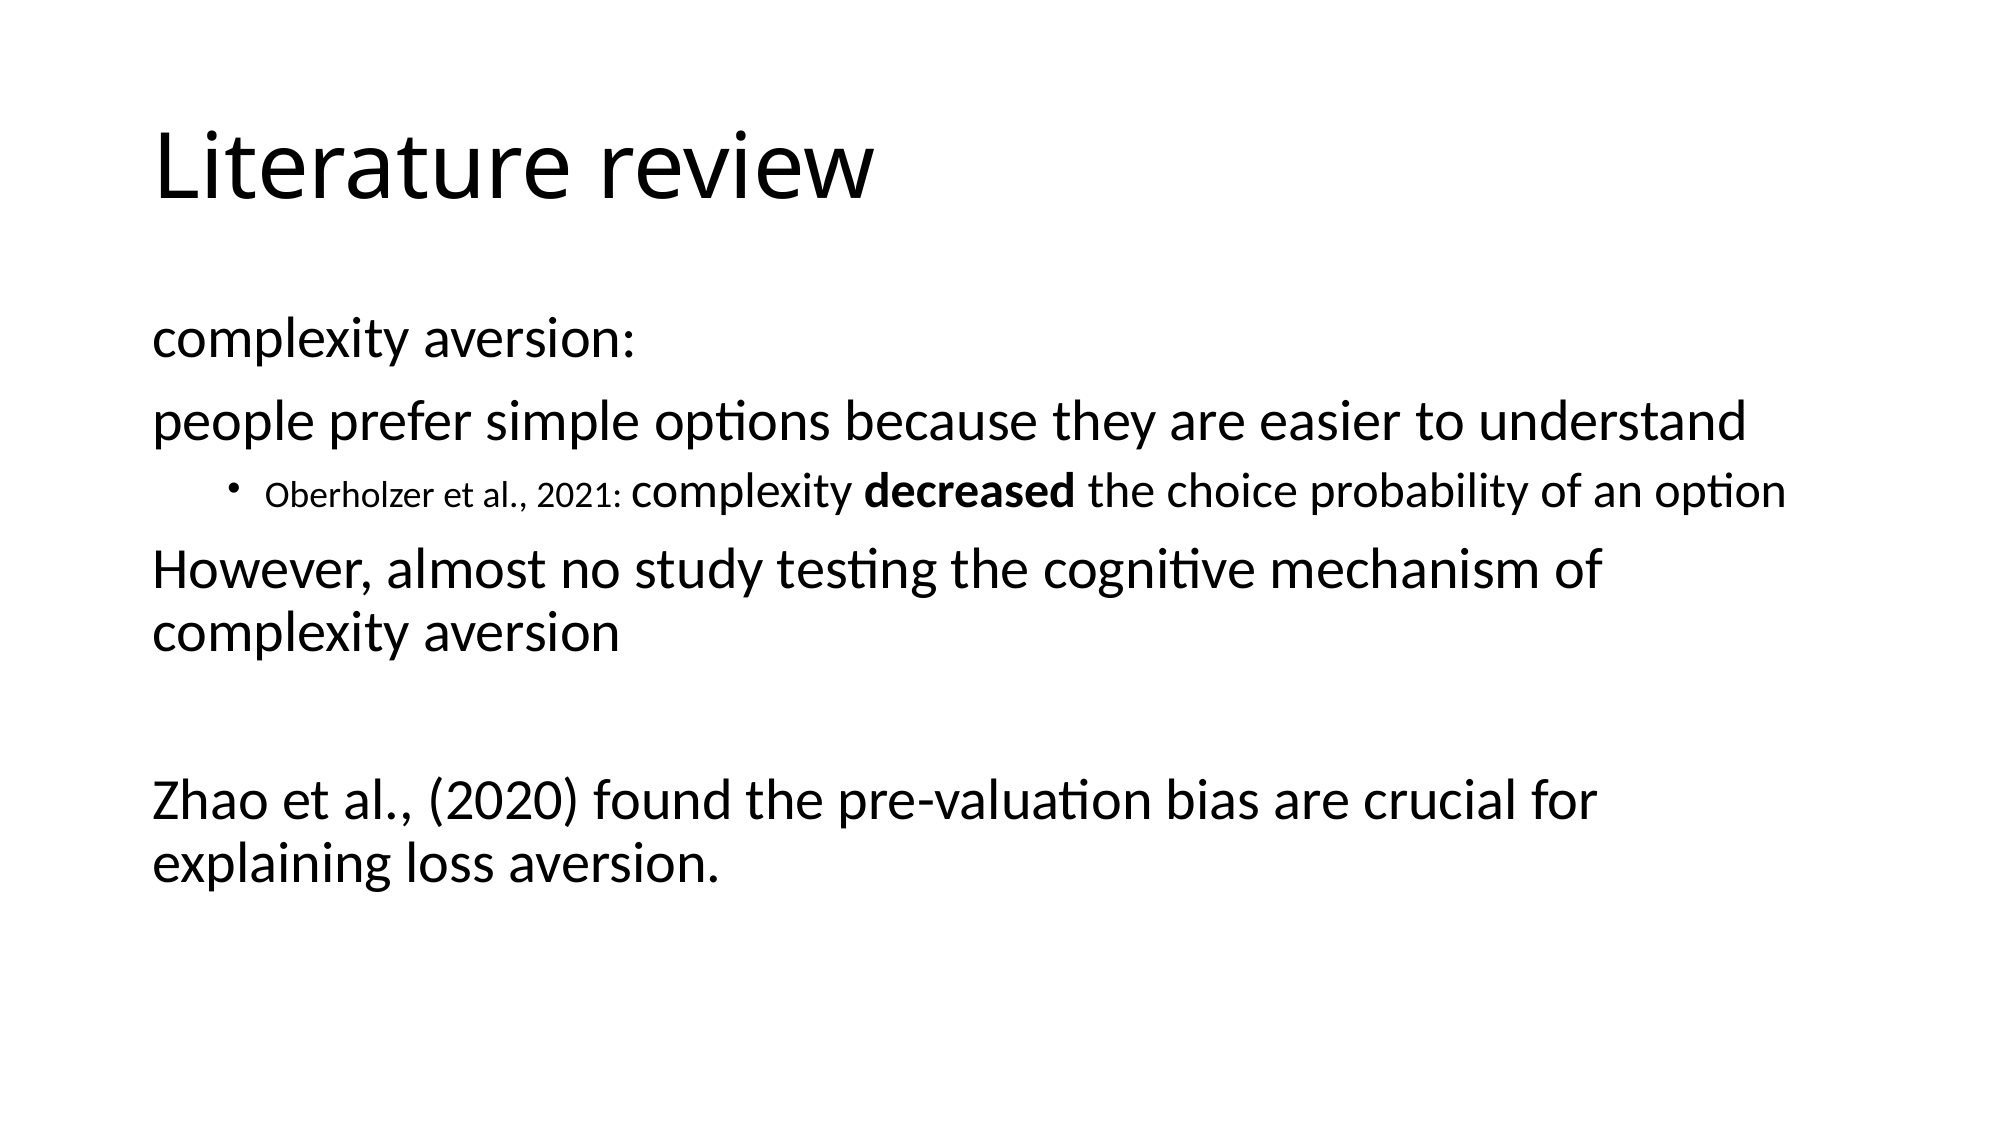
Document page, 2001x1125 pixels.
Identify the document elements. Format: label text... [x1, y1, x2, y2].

list complexity aversion: people prefer simple options because they are easier to understand Oberholzer et al., 2021: complexity decreased the choice probability of an option However, almost no study testing the cognitive mechanism of complexity aversion Zhao et al., (2020) found the pre-valuation bias are crucial for explaining loss aversion. [137, 299, 1863, 1014]
title Literature review [137, 59, 1863, 278]
